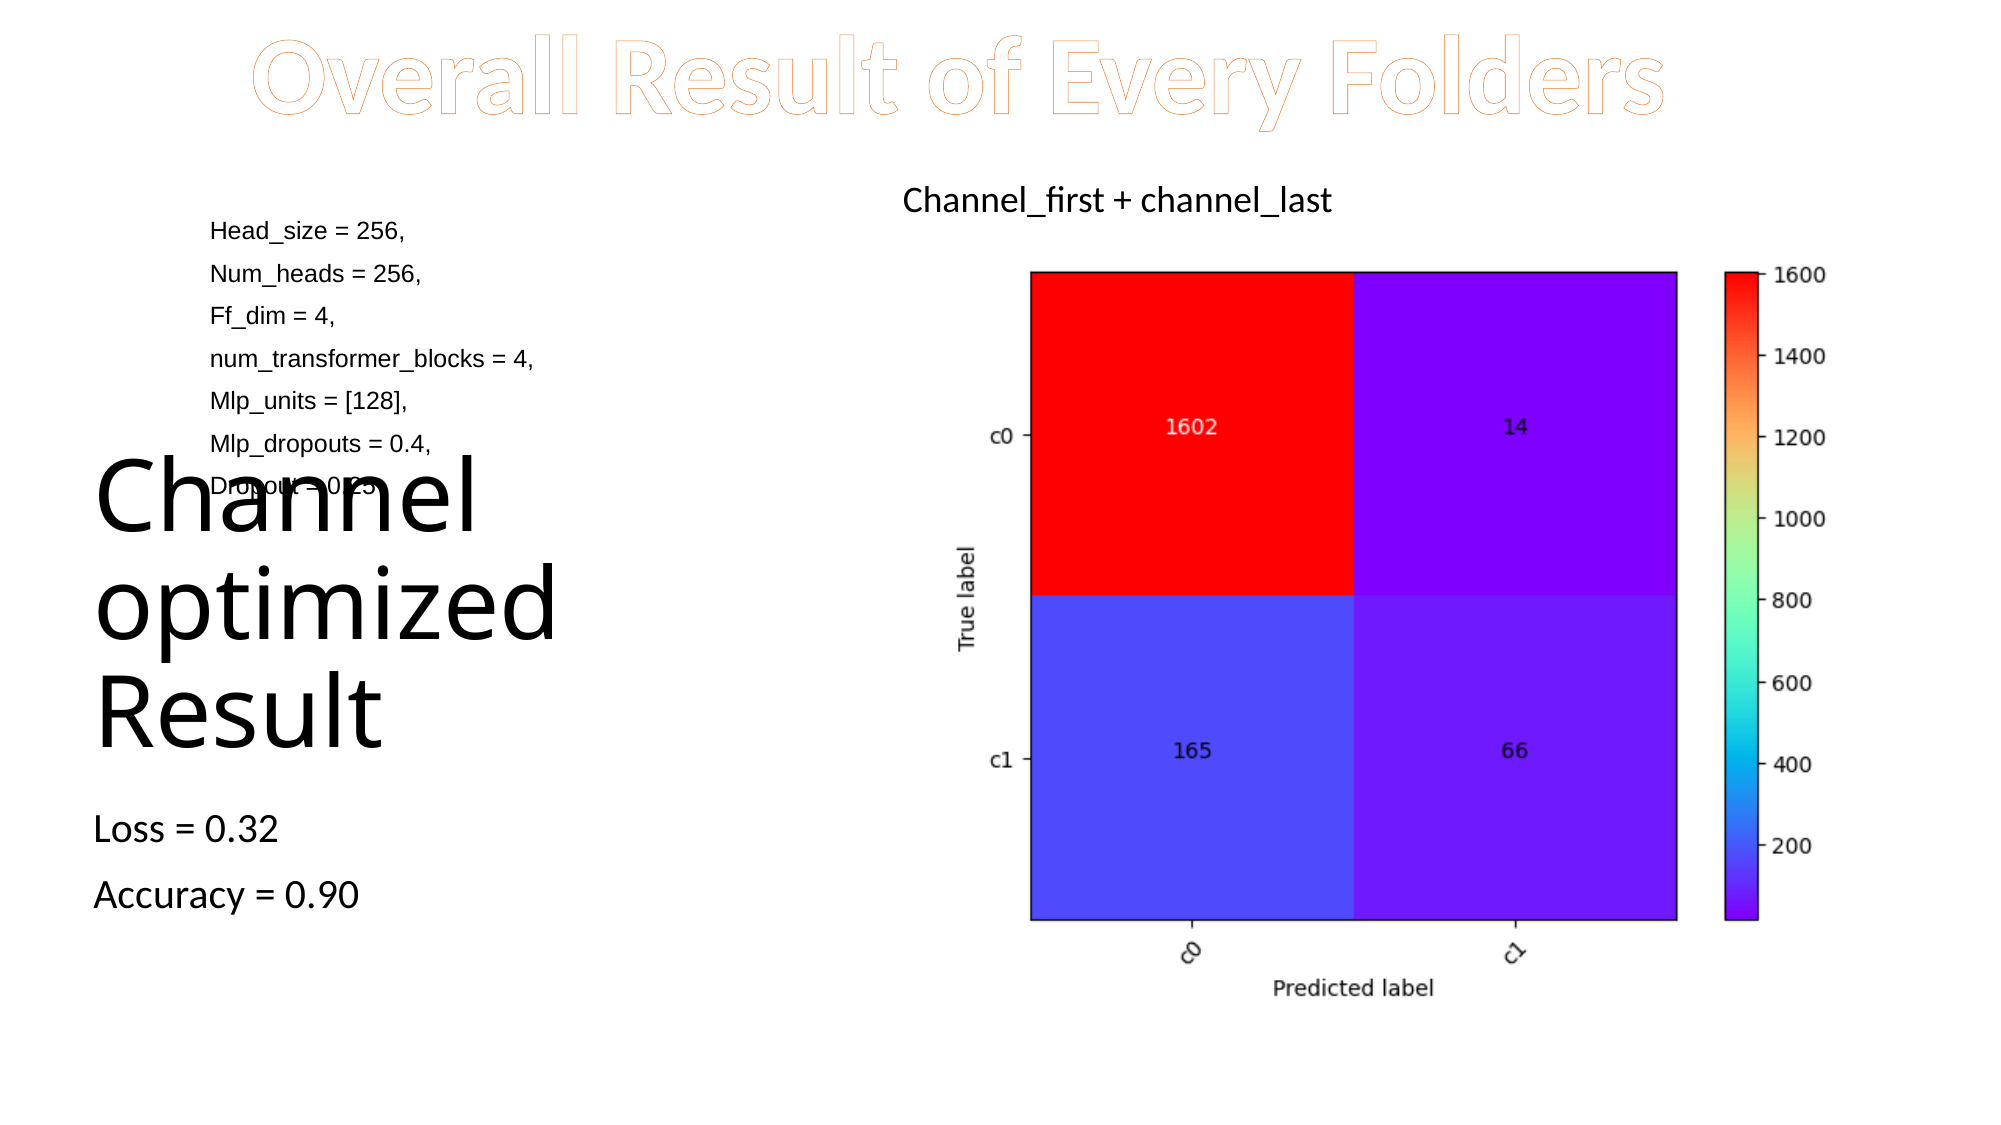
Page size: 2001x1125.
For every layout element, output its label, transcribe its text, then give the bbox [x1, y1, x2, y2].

text_box Overall Result of Every Folders [235, 0, 1682, 144]
text_box Head_size = 256, Num_heads = 256, Ff_dim = 4, num_transformer_blocks = 4, Mlp_units = [128], Mlp_dropouts = 0.4, Dropout = 0.25 [194, 215, 608, 508]
subtitle Loss = 0.32 Accuracy = 0.90 [78, 799, 724, 998]
text_box Channel_first + channel_last [888, 167, 1393, 228]
picture [943, 250, 1842, 1015]
title Channel optimized Result [78, 250, 889, 777]
